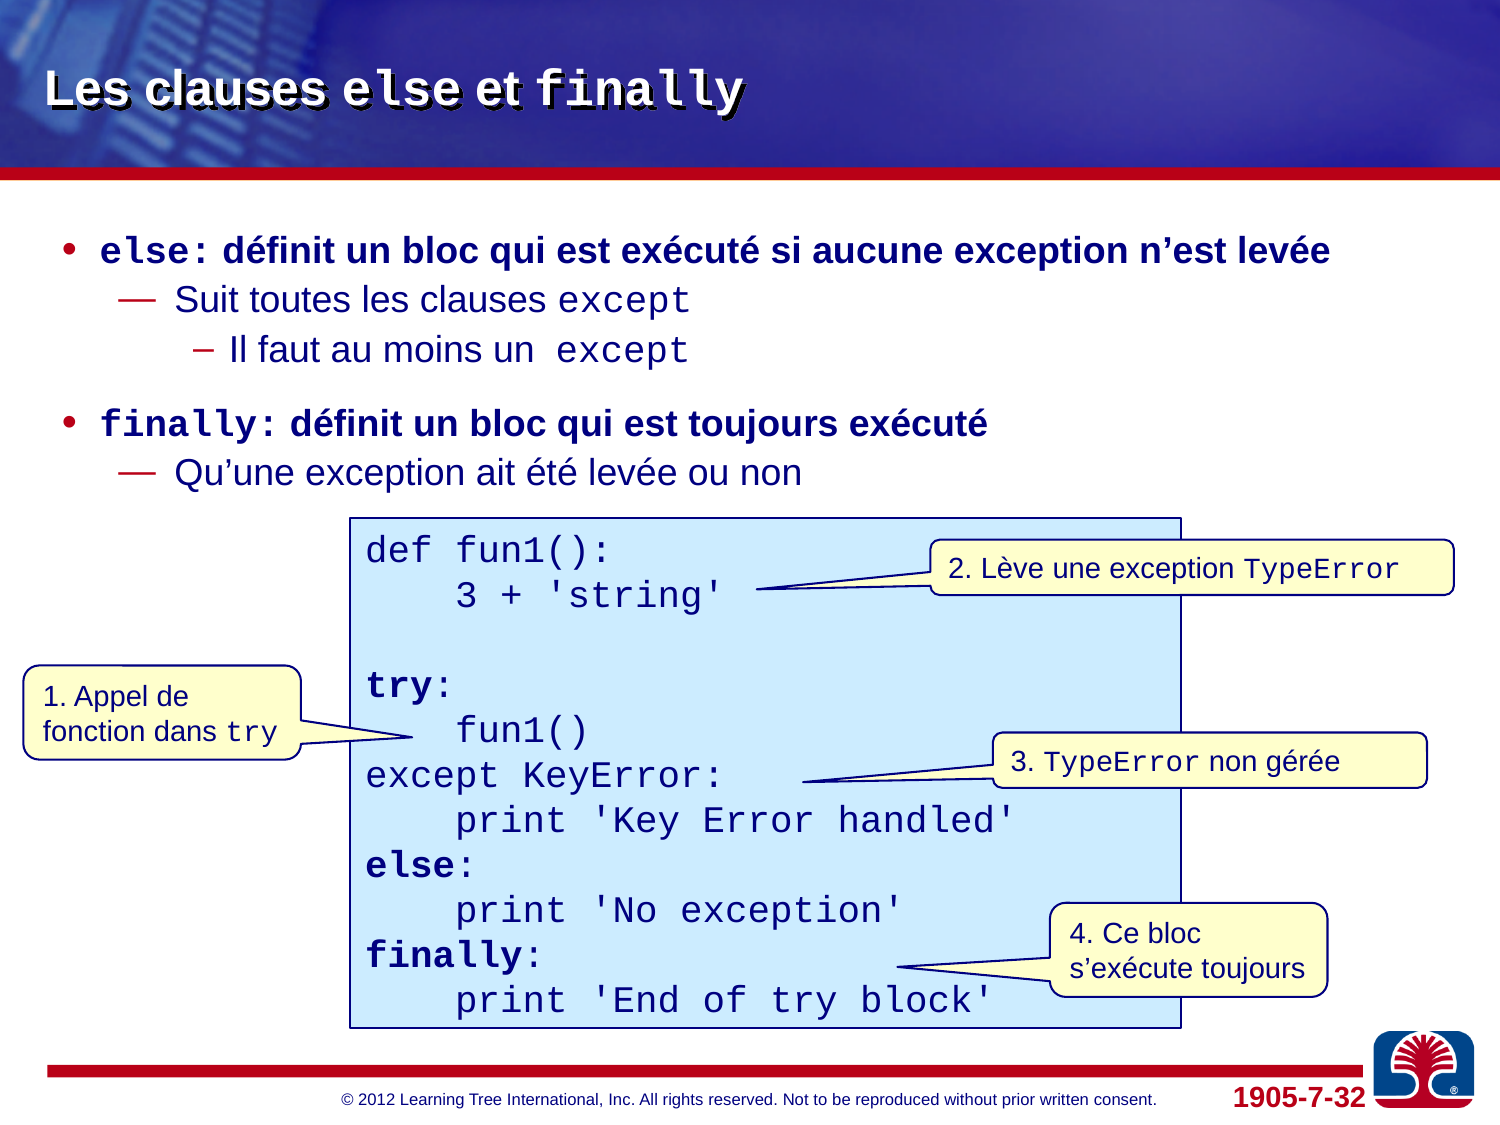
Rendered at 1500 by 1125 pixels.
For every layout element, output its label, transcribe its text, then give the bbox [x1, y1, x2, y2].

text_box def fun1(): 3 + 'string' try: fun1() except KeyError: print 'Key Error handled' else: print 'No exception' finally: print 'End of try block' [349, 517, 1182, 1028]
title Les clauses else et finally [29, 26, 1308, 146]
text_box 3. TypeError non gérée [803, 732, 1428, 788]
picture [0, 0, 1500, 167]
text_box 2. Lève une exception TypeError [756, 539, 1454, 596]
text_box 4. Ce bloc s’exécute toujours [897, 902, 1328, 997]
text_box 1. Appel de fonction dans try [23, 665, 413, 760]
picture [1373, 1031, 1476, 1108]
list else: définit un bloc qui est exécuté si aucune exception n’est levée Suit toutes les clauses except Il faut au moins un except finally: définit un bloc qui est toujours exécuté Qu’une exception ait été levée ou non [46, 218, 1458, 504]
